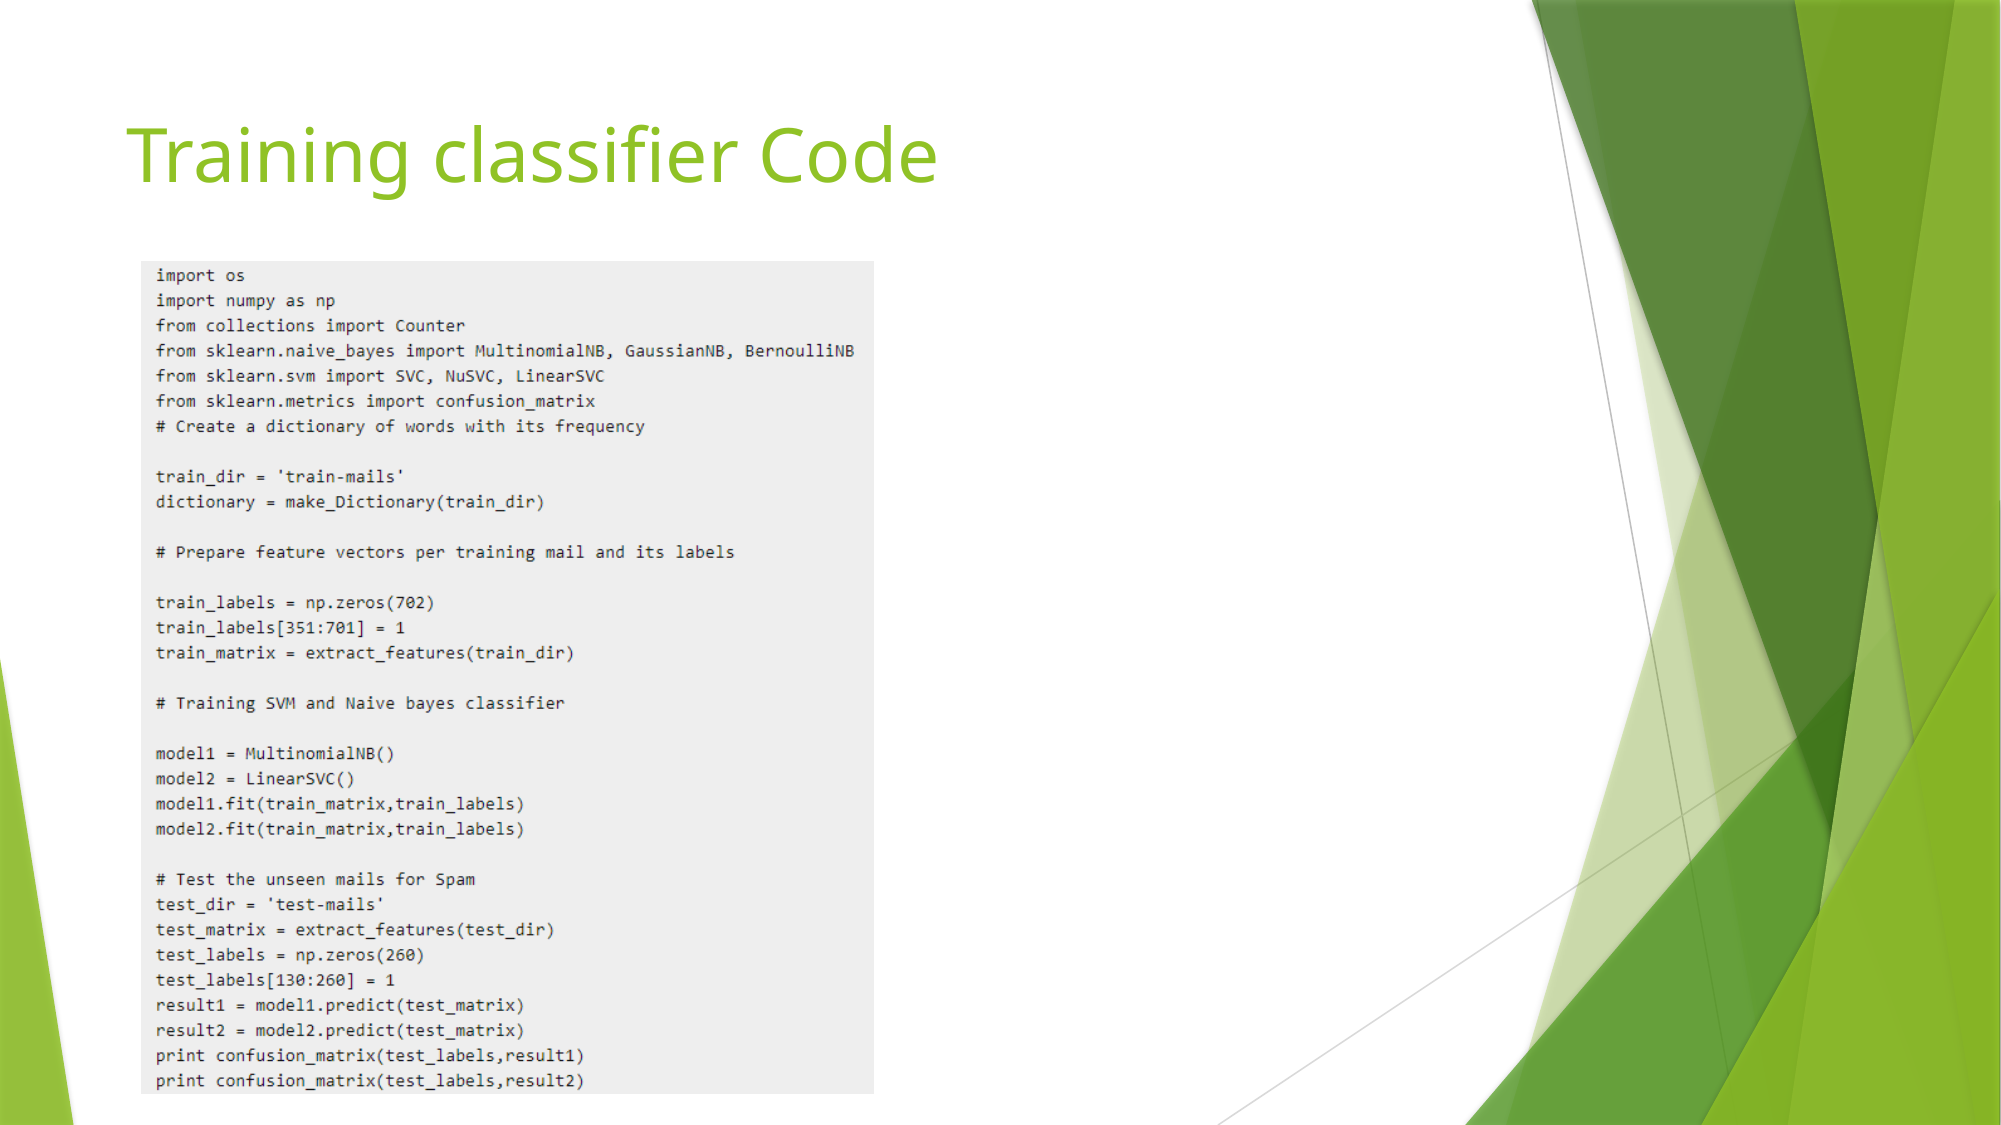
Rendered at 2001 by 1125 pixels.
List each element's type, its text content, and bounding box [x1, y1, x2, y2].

title Training classifier Code [111, 99, 1522, 317]
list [141, 261, 875, 1094]
